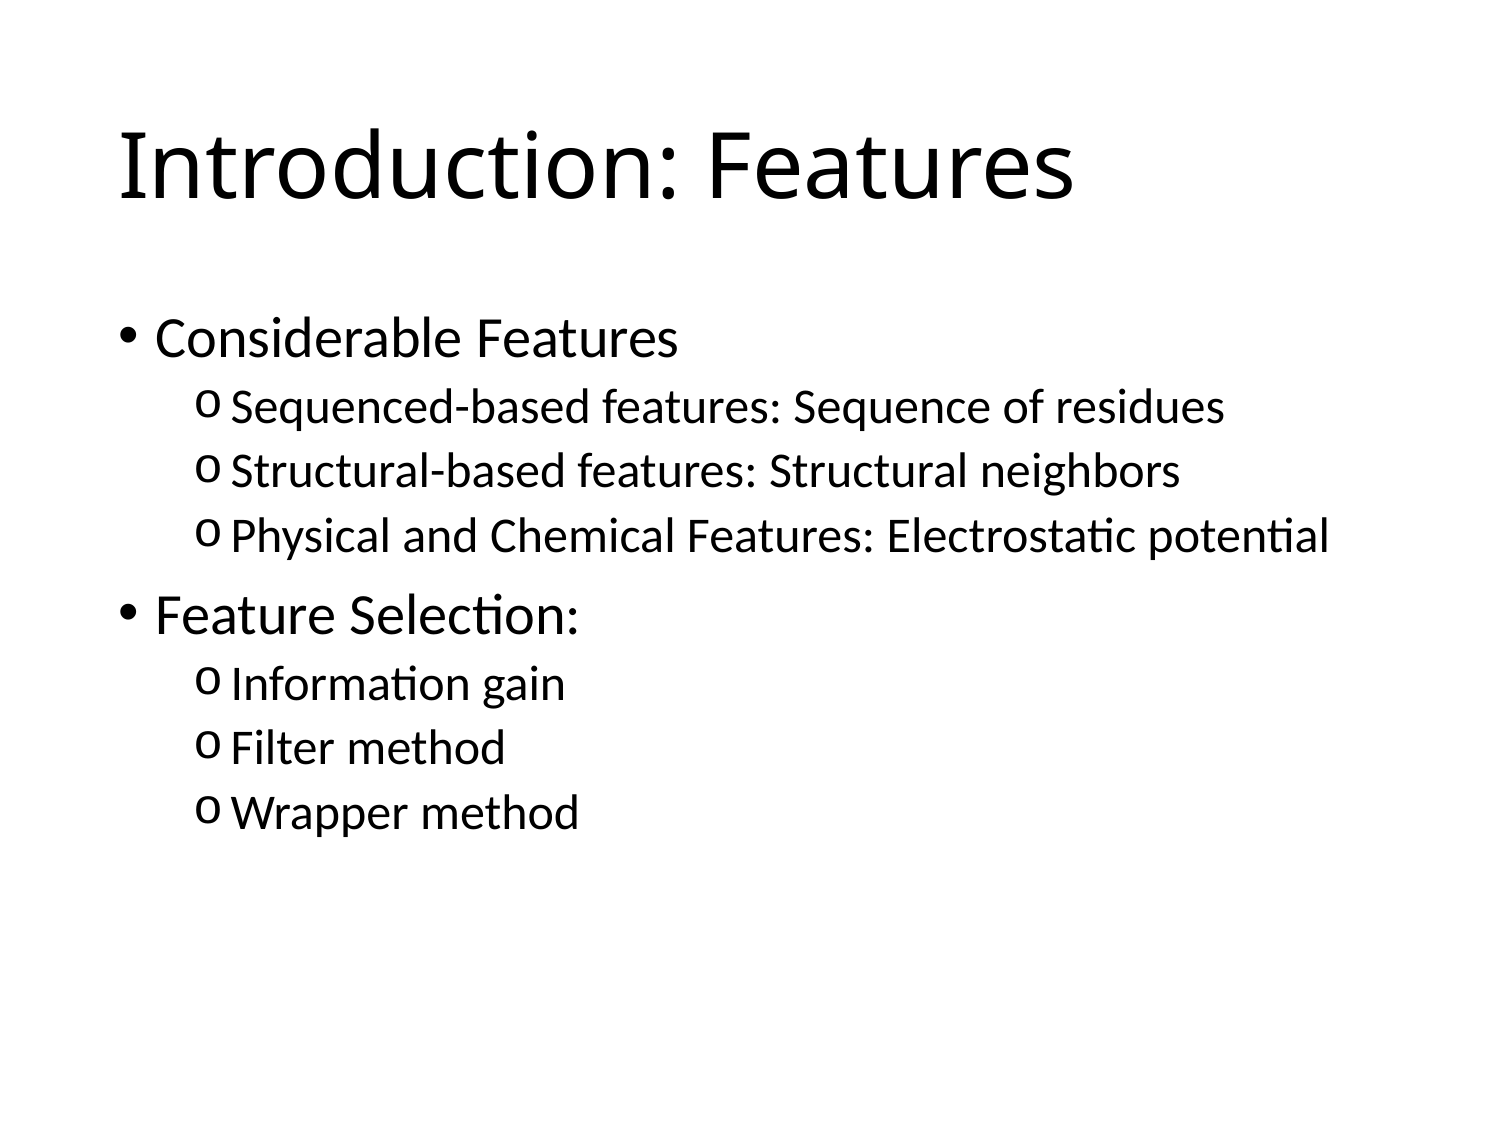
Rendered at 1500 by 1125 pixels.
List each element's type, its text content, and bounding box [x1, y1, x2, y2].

list Considerable Features Sequenced-based features: Sequence of residues Structural-based features: Structural neighbors Physical and Chemical Features: Electrostatic potential Feature Selection: Information gain Filter method Wrapper method [103, 299, 1397, 1014]
title Introduction: Features [103, 59, 1397, 278]
